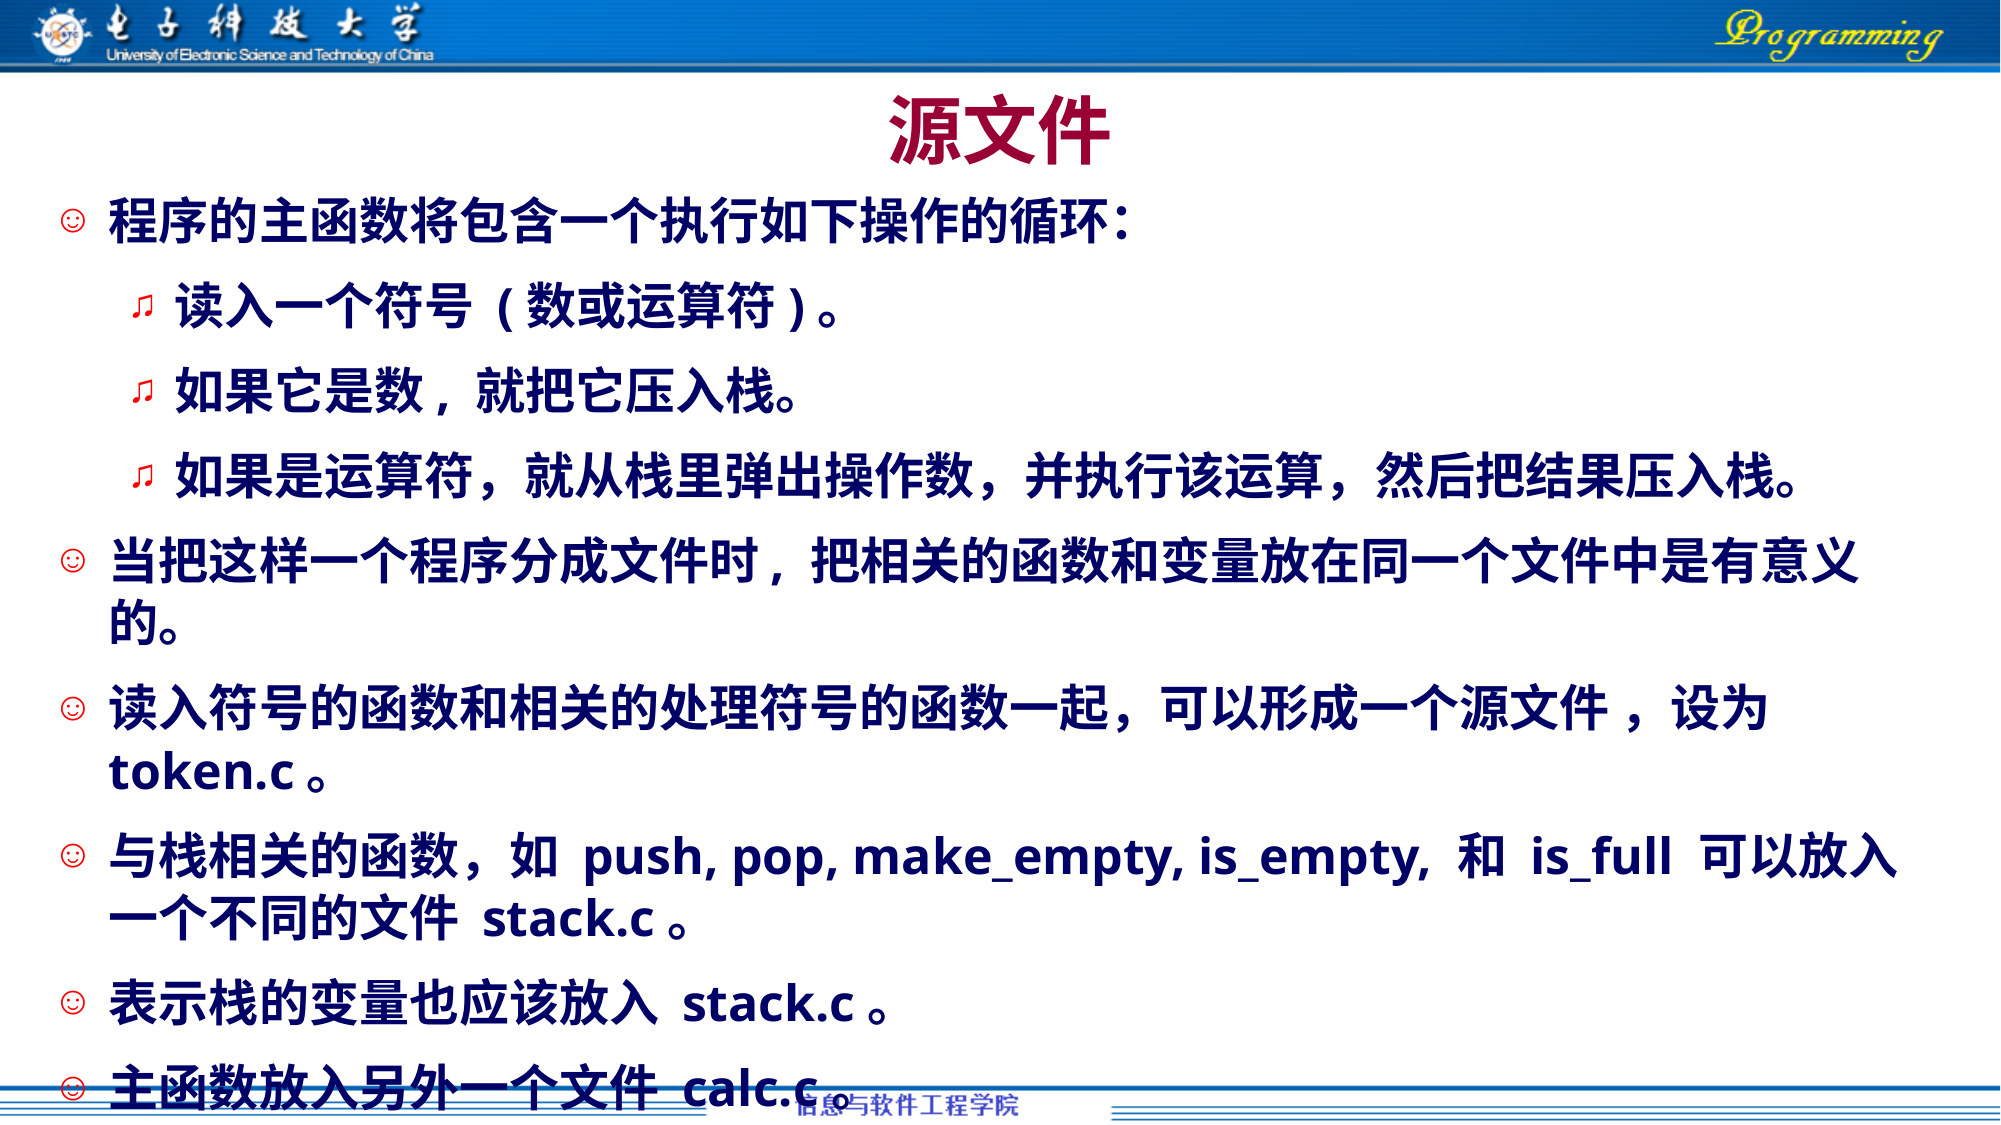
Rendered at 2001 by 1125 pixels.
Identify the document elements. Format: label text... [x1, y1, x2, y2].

picture [0, 0, 2001, 1125]
list 程序的主函数将包含一个执行如下操作的循环： 读入一个符号 (数或运算符)。 如果它是数, 就把它压入栈。 如果是运算符，就从栈里弹出操作数，并执行该运算，然后把结果压入栈。 当把这样一个程序分成文件时, 把相关的函数和变量放在同一个文件中是有意义的。 读入符号的函数和相关的处理符号的函数一起，可以形成一个源文件 ，设为token.c。 与栈相关的函数，如 push, pop, make_empty, is_empty, 和 is_full 可以放入一个不同的文件 stack.c。 表示栈的变量也应该放入 stack.c。 主函数放入另外一个文件 calc.c。 [37, 179, 1963, 1075]
title 源文件 [299, 69, 1701, 179]
